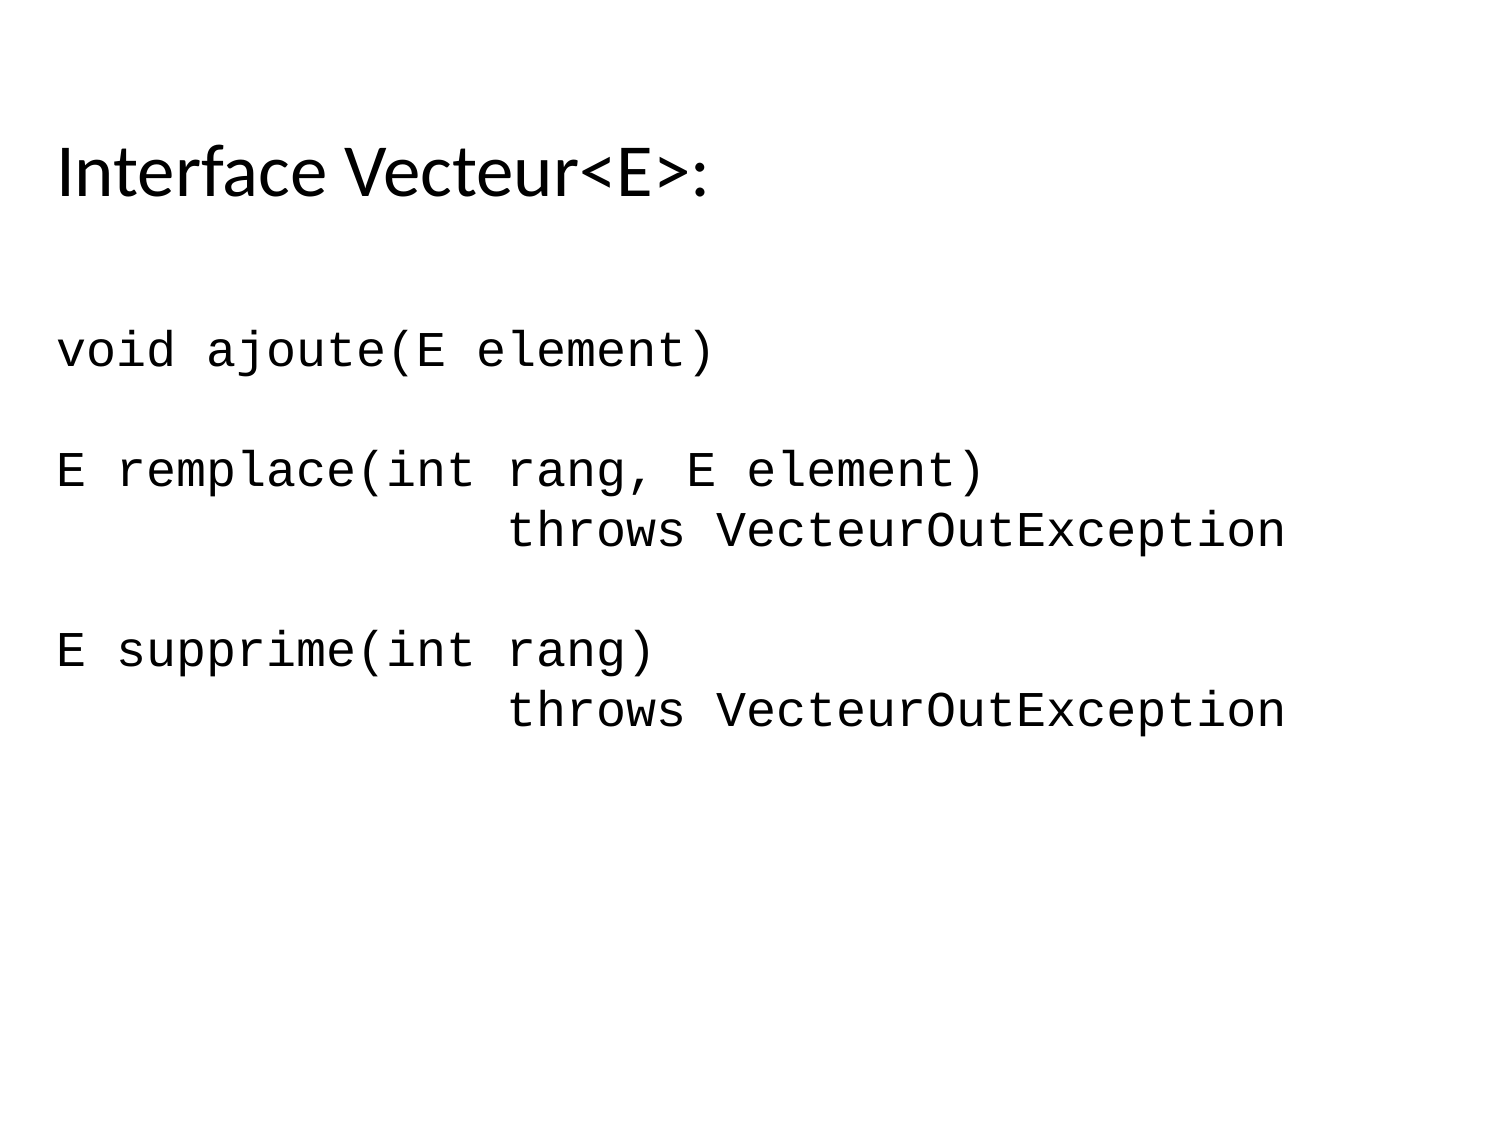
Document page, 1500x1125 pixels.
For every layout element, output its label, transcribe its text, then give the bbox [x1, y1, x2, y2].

text_box Interface Vecteur<E>: void ajoute(E element) E remplace(int rang, E element) throws VecteurOutException E supprime(int rang) throws VecteurOutException [41, 113, 1500, 864]
